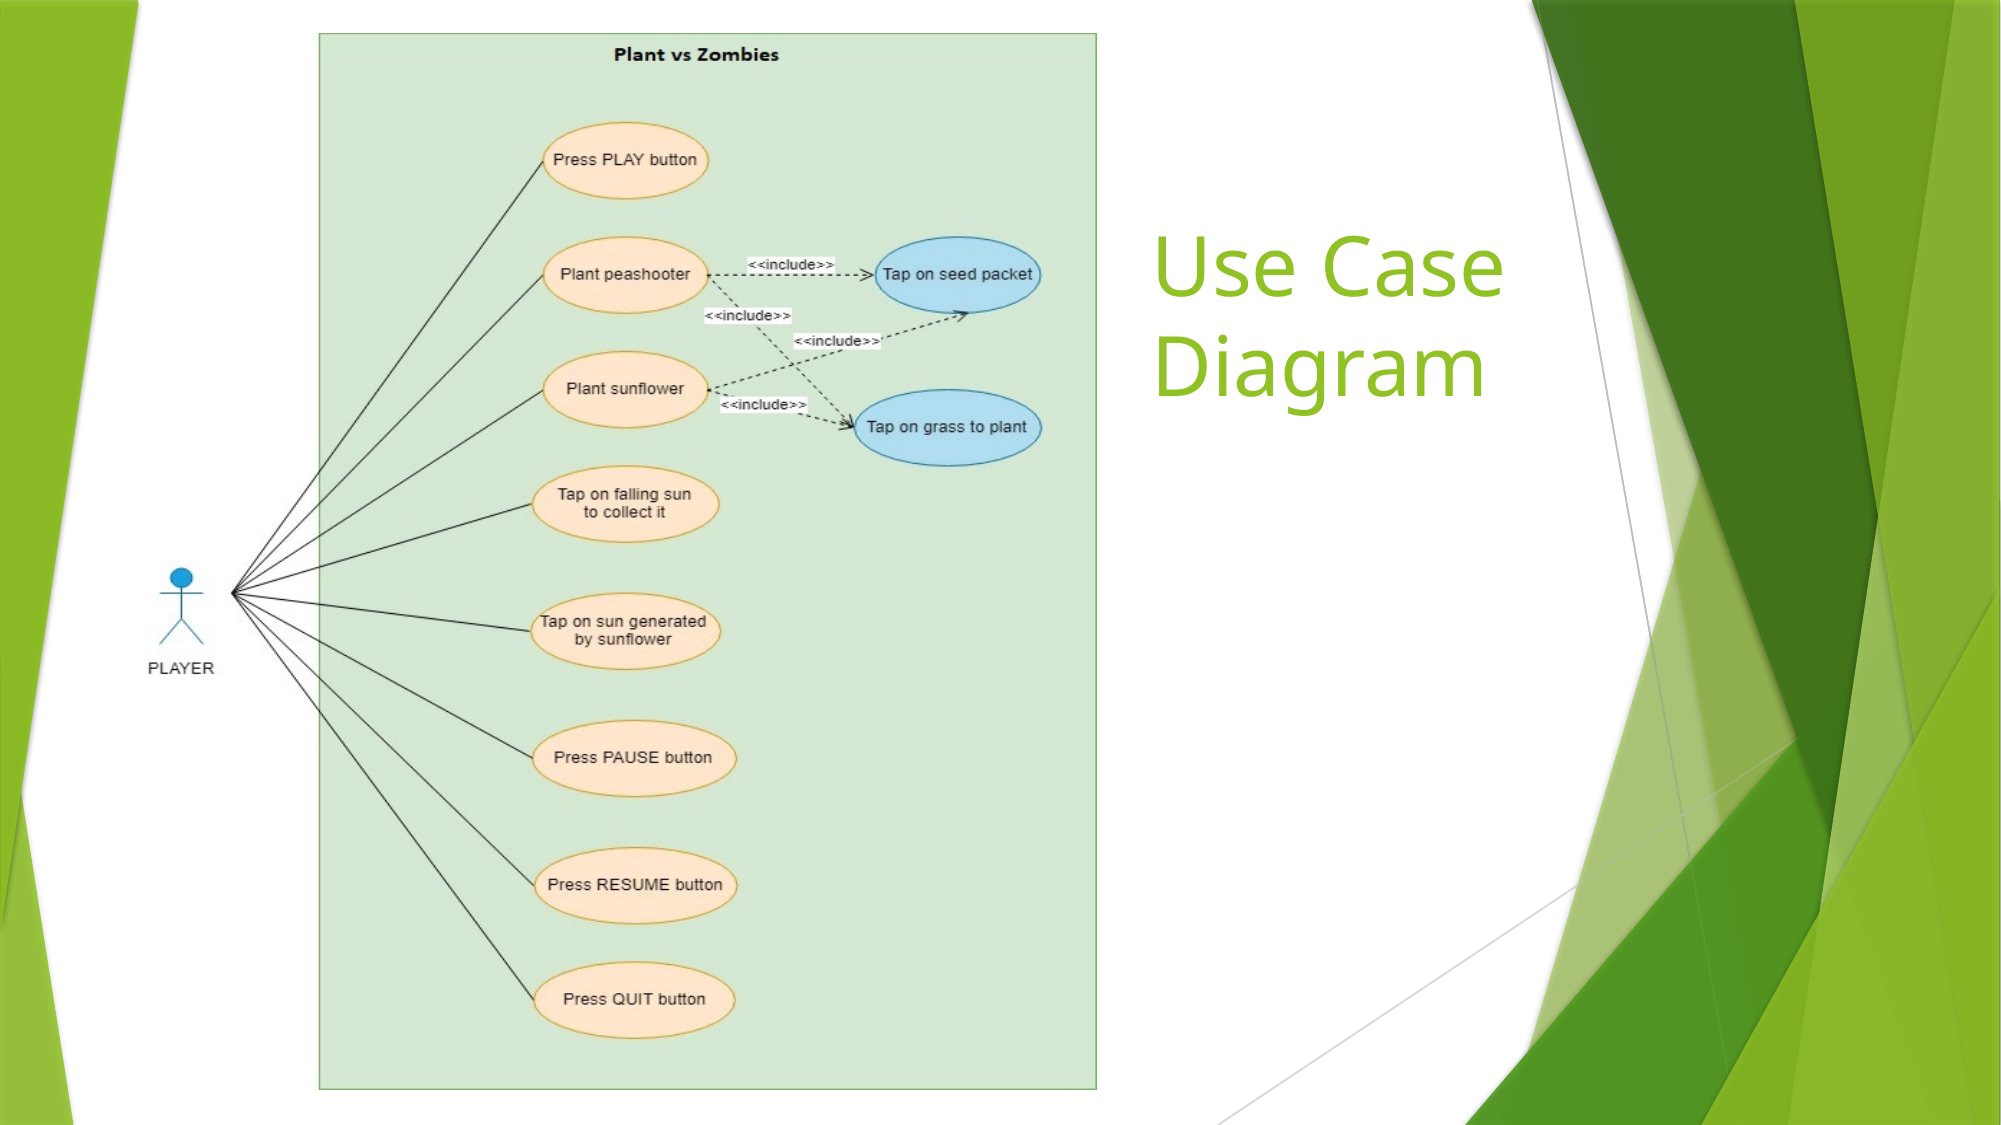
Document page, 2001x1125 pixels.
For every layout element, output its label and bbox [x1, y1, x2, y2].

text_box [0, 0, 2000, 1125]
list [144, 33, 1098, 1091]
